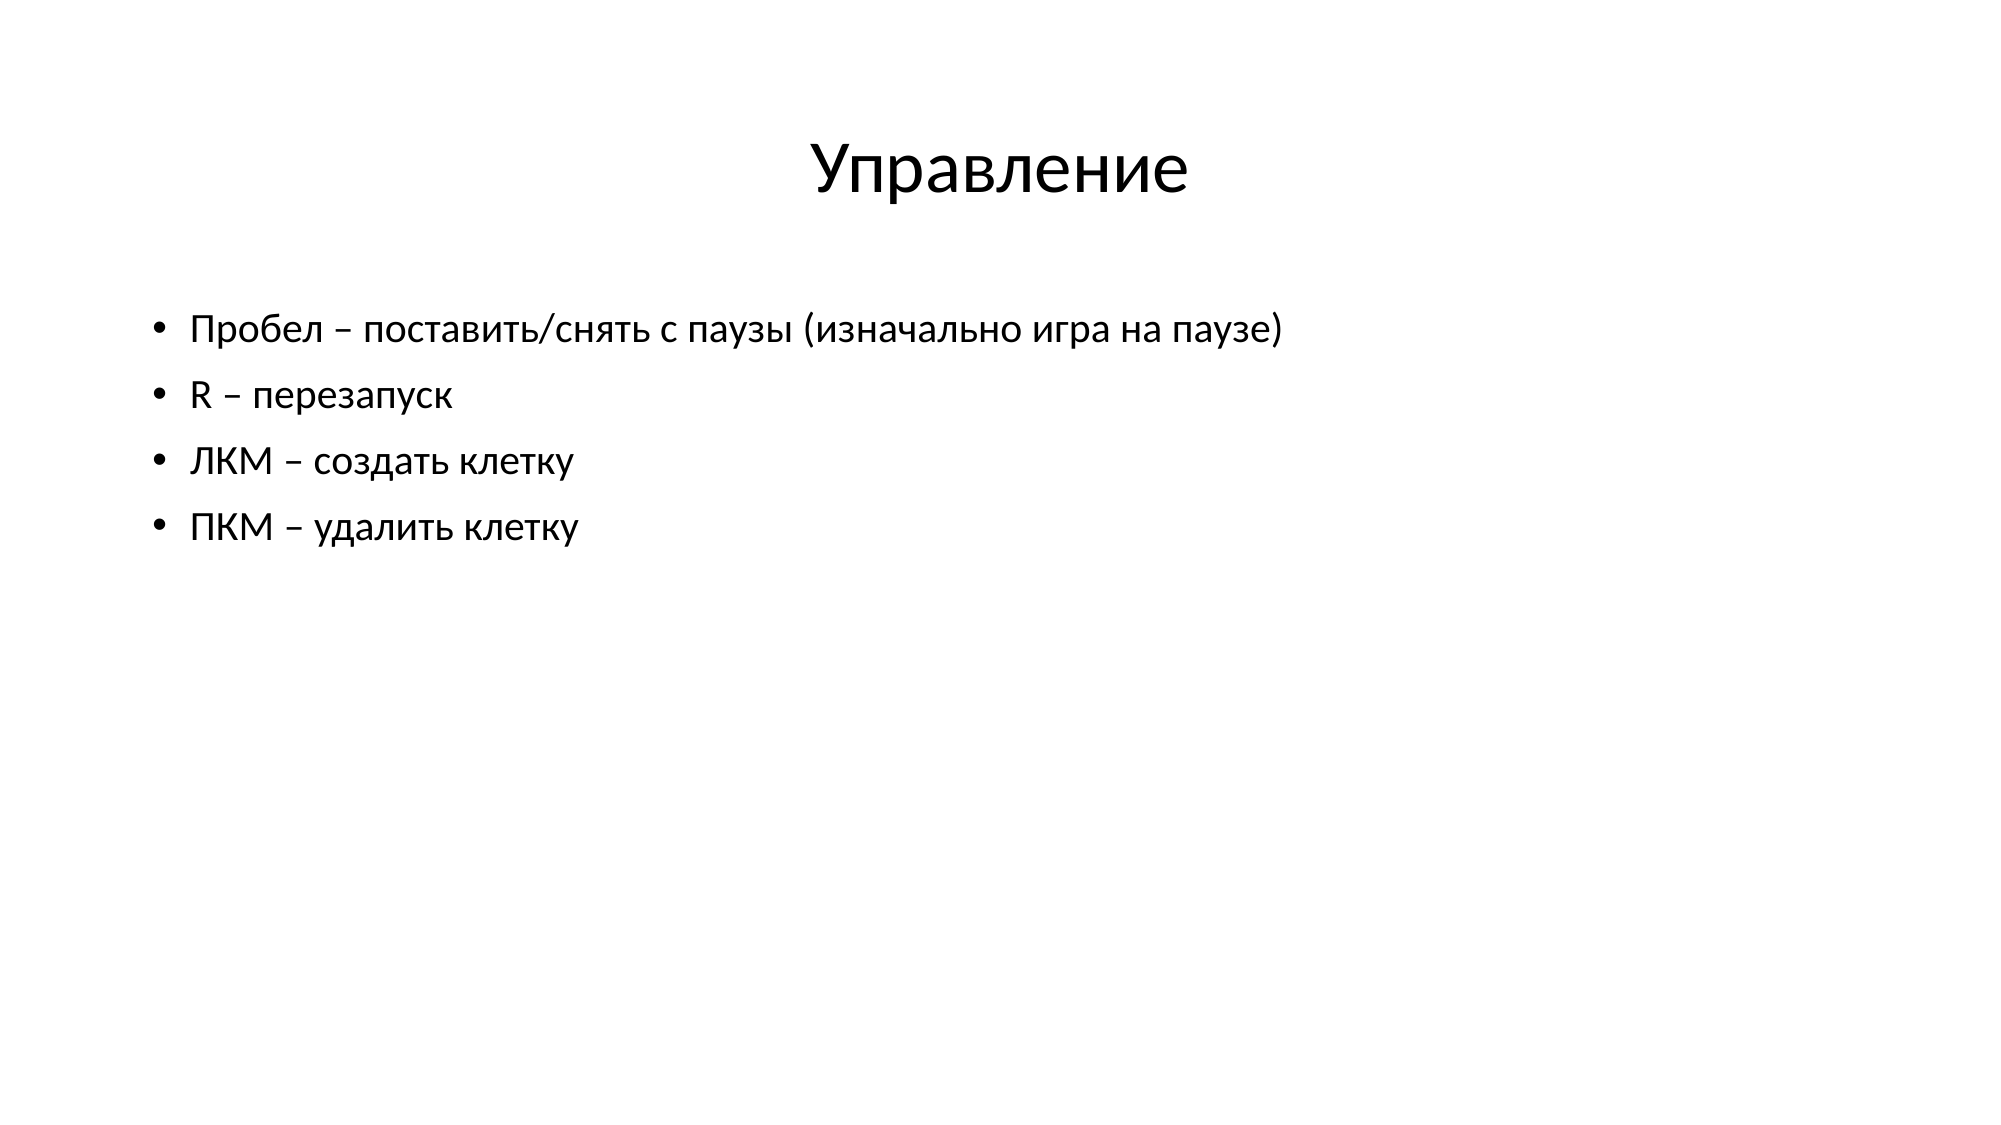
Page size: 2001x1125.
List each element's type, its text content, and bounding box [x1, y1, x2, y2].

title Управление [137, 59, 1863, 278]
list Пробел – поставить/снять с паузы (изначально игра на паузе) R – перезапуск ЛКМ – создать клетку ПКМ – удалить клетку [137, 299, 1863, 1014]
